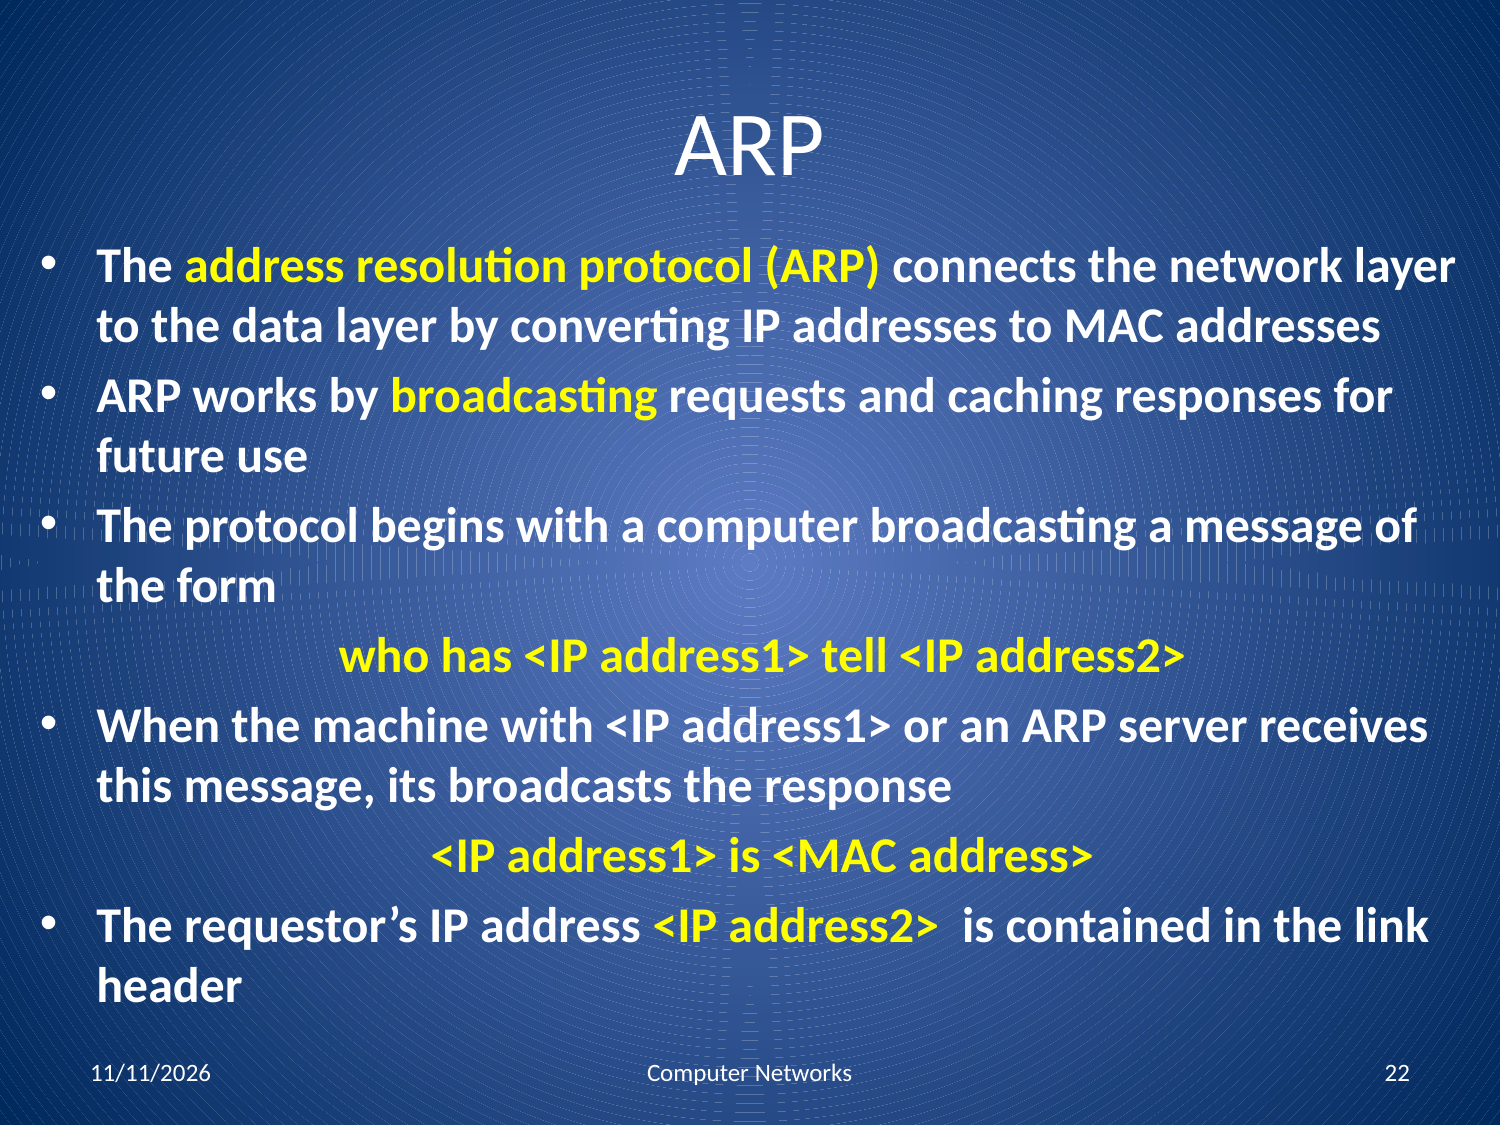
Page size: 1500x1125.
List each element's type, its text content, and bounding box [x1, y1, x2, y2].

slide_number 22 [1074, 1042, 1425, 1103]
list The address resolution protocol (ARP) connects the network layer to the data layer by converting IP addresses to MAC addresses ARP works by broadcasting requests and caching responses for future use The protocol begins with a computer broadcasting a message of the form who has <IP address1> tell <IP address2> When the machine with <IP address1> or an ARP server receives this message, its broadcasts the response <IP address1> is <MAC address> The requestor’s IP address <IP address2> is contained in the link header [24, 224, 1500, 1051]
footer Computer Networks [512, 1042, 988, 1103]
title ARP [74, 44, 1426, 224]
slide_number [75, 1042, 425, 1103]
